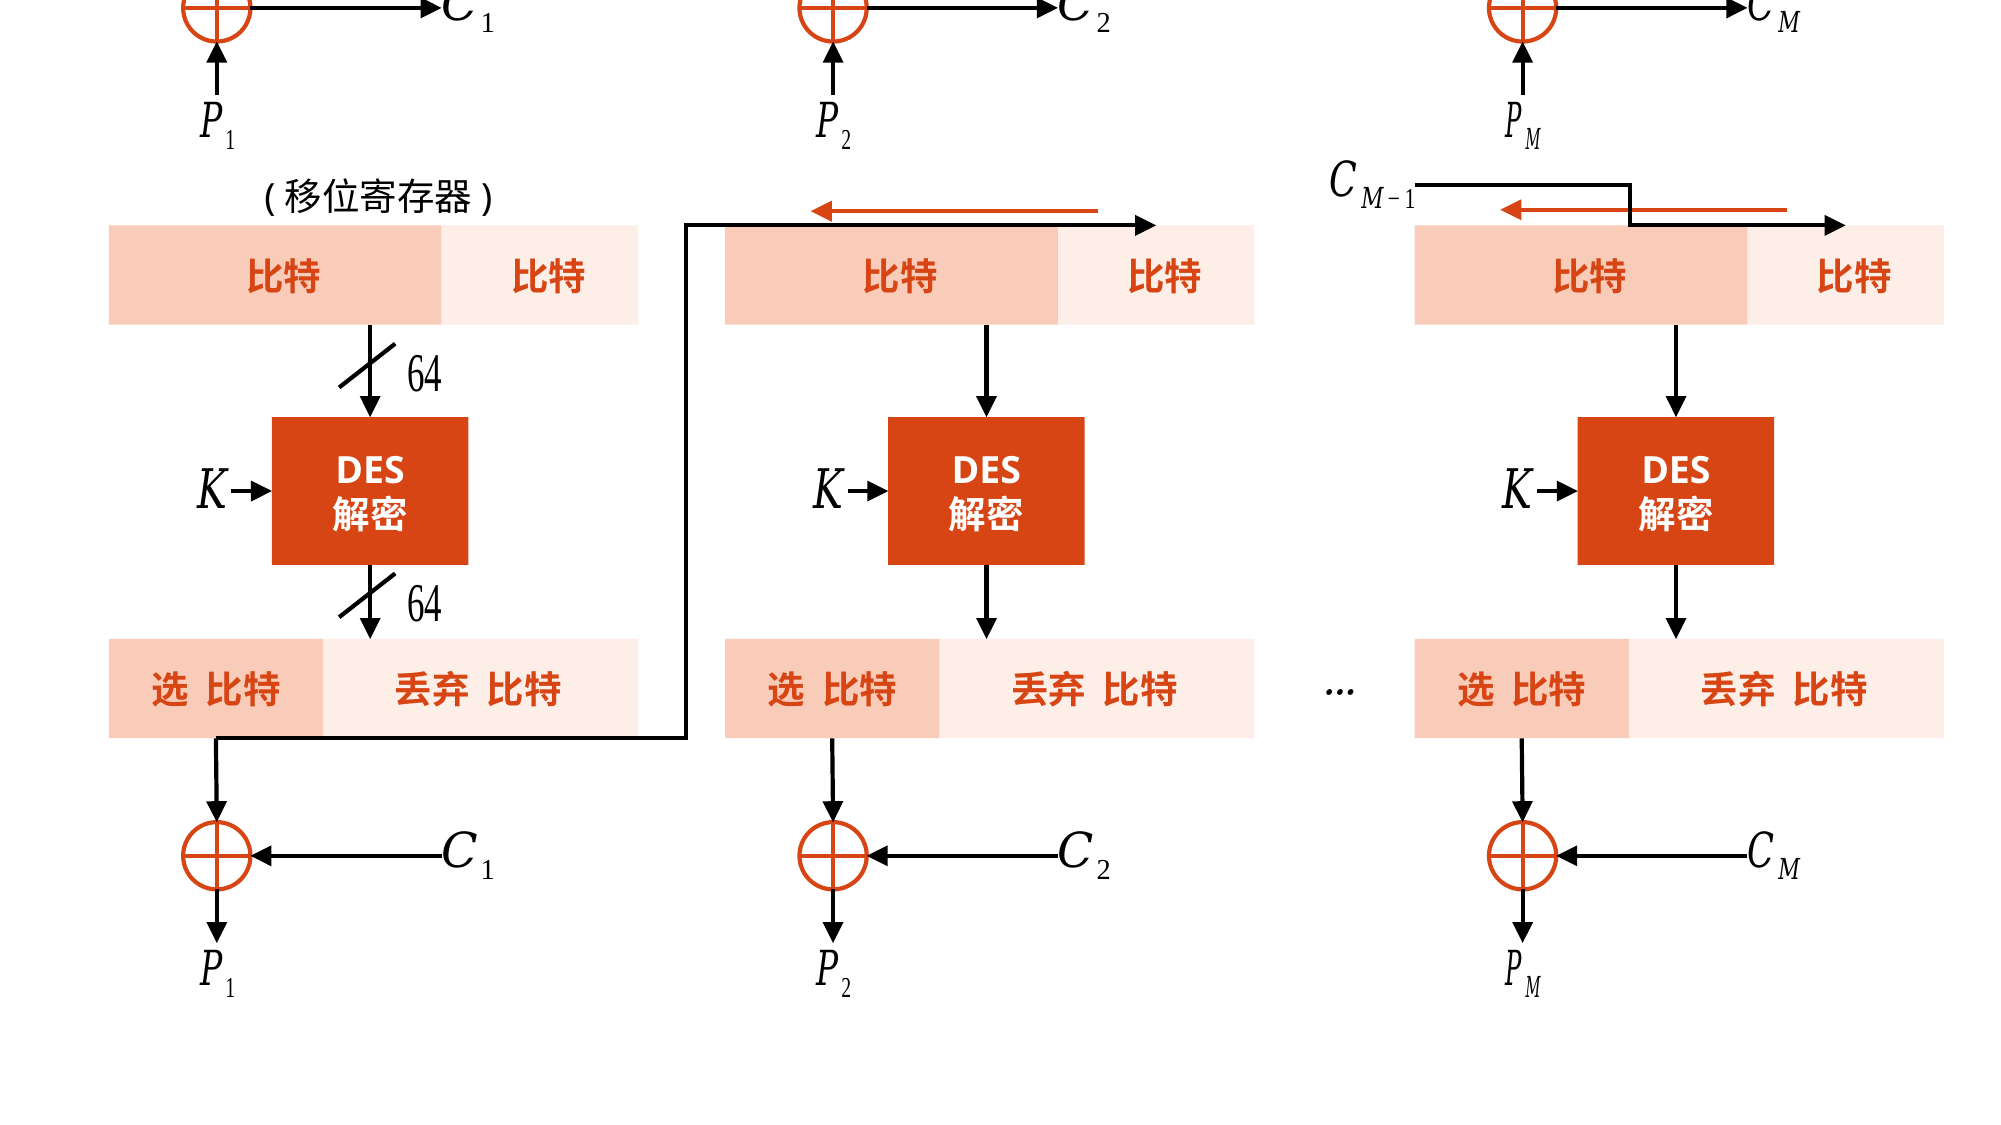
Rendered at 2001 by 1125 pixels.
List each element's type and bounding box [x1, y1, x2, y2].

text_box [108, 0, 1944, 1004]
